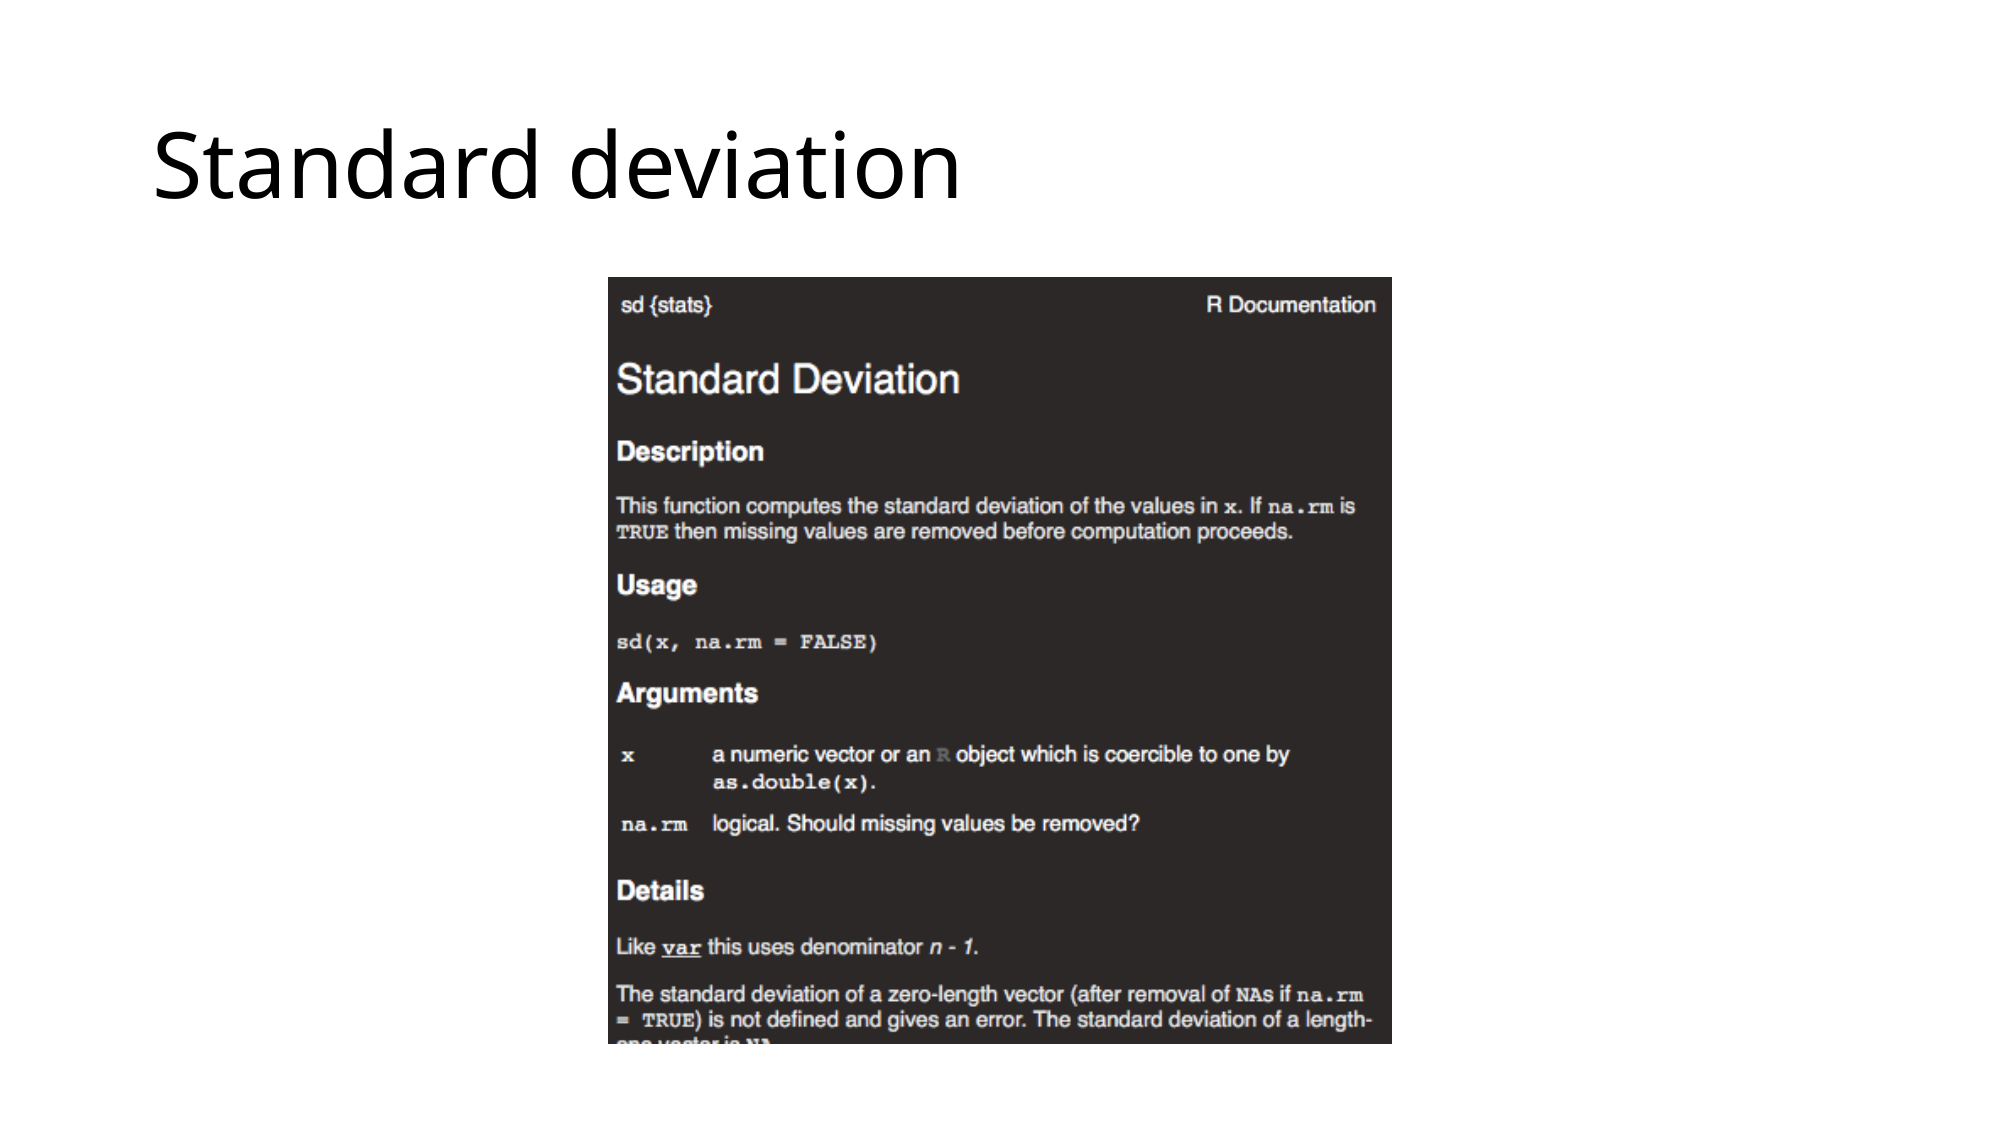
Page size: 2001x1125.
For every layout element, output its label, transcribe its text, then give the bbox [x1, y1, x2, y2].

title Standard deviation [137, 59, 1863, 278]
picture [608, 277, 1392, 1044]
